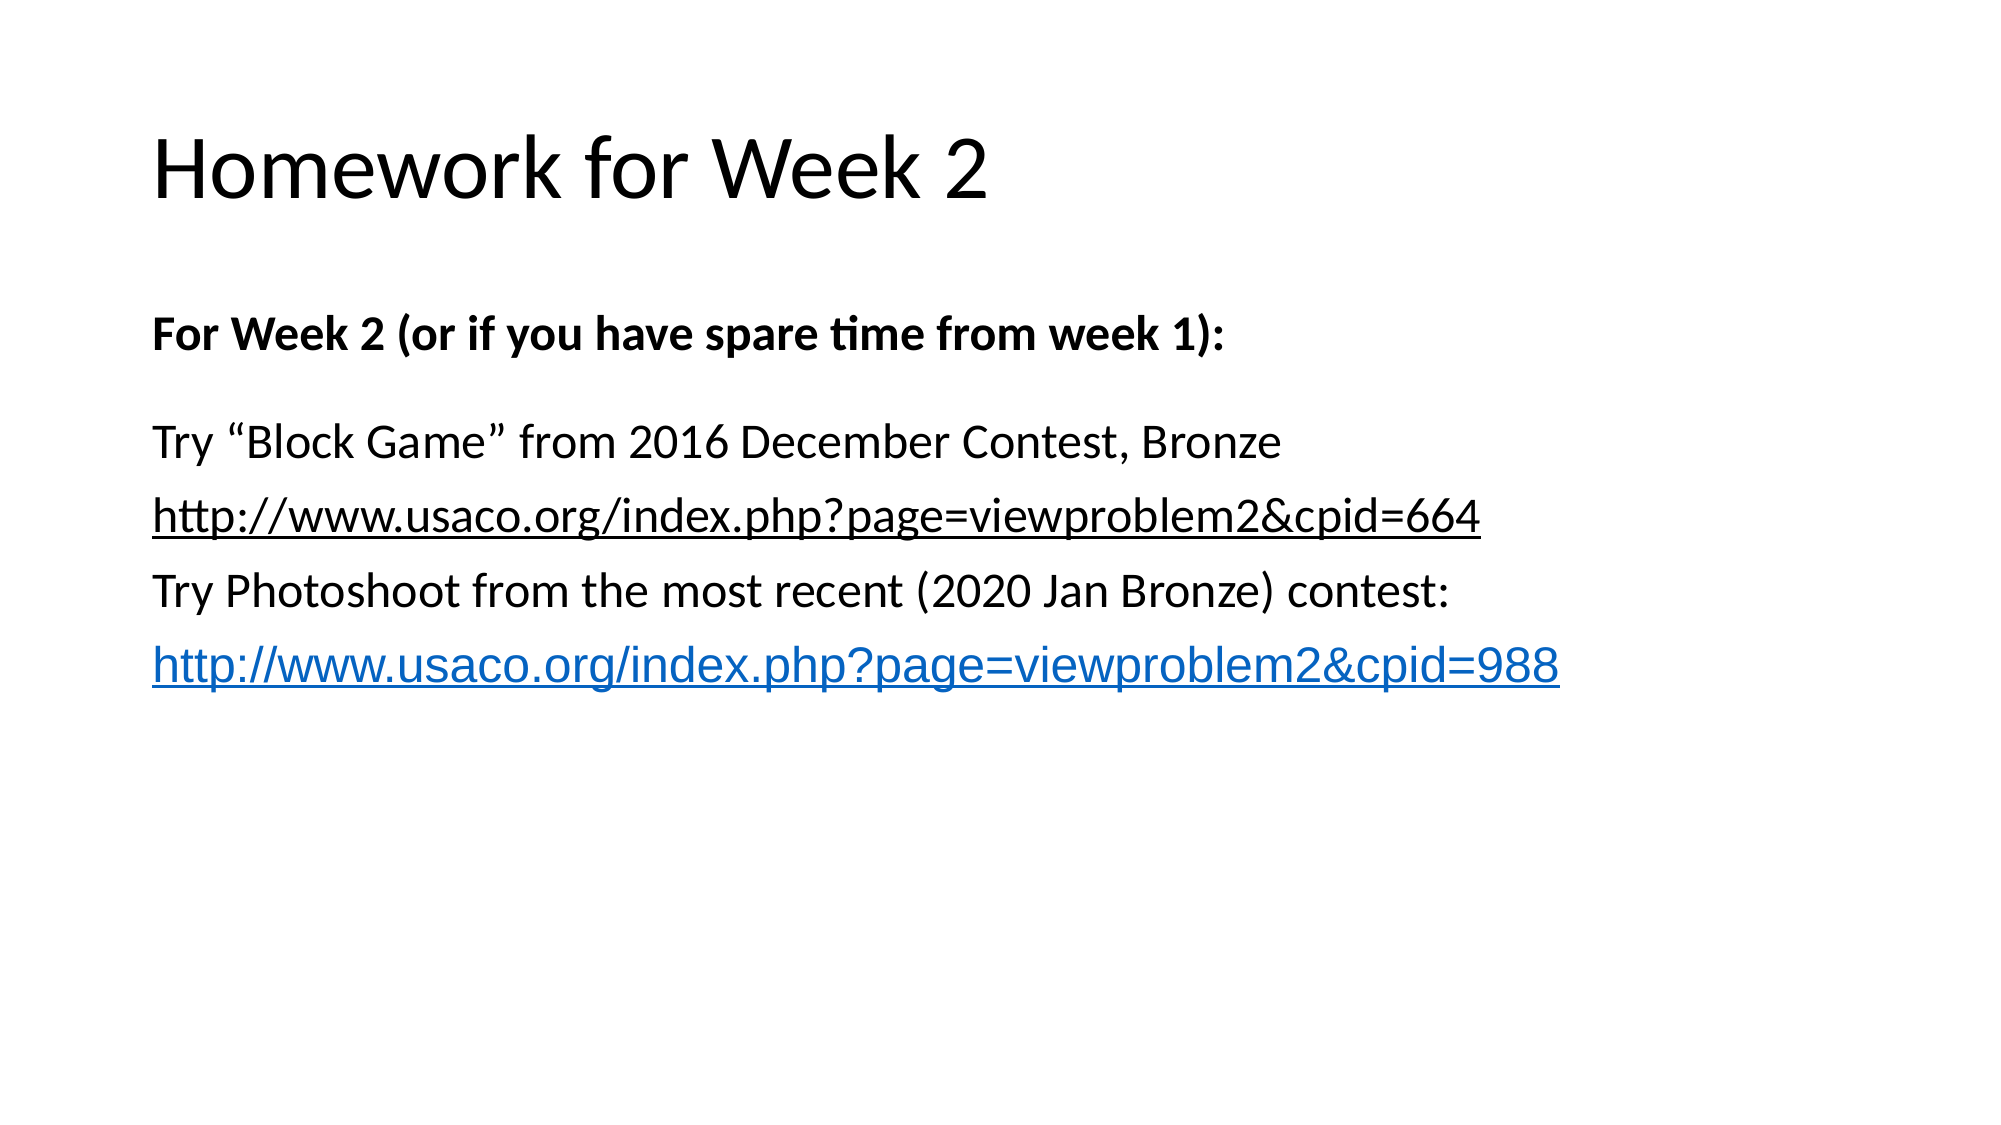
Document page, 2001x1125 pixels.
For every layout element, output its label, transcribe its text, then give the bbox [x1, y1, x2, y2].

list For Week 2 (or if you have spare time from week 1): Try “Block Game” from 2016 December Contest, Bronze http://www.usaco.org/index.php?page=viewproblem2&cpid=664 Try Photoshoot from the most recent (2020 Jan Bronze) contest: http://www.usaco.org/index.php?page=viewproblem2&cpid=988 [137, 299, 1863, 1014]
title Homework for Week 2 [137, 59, 1863, 278]
